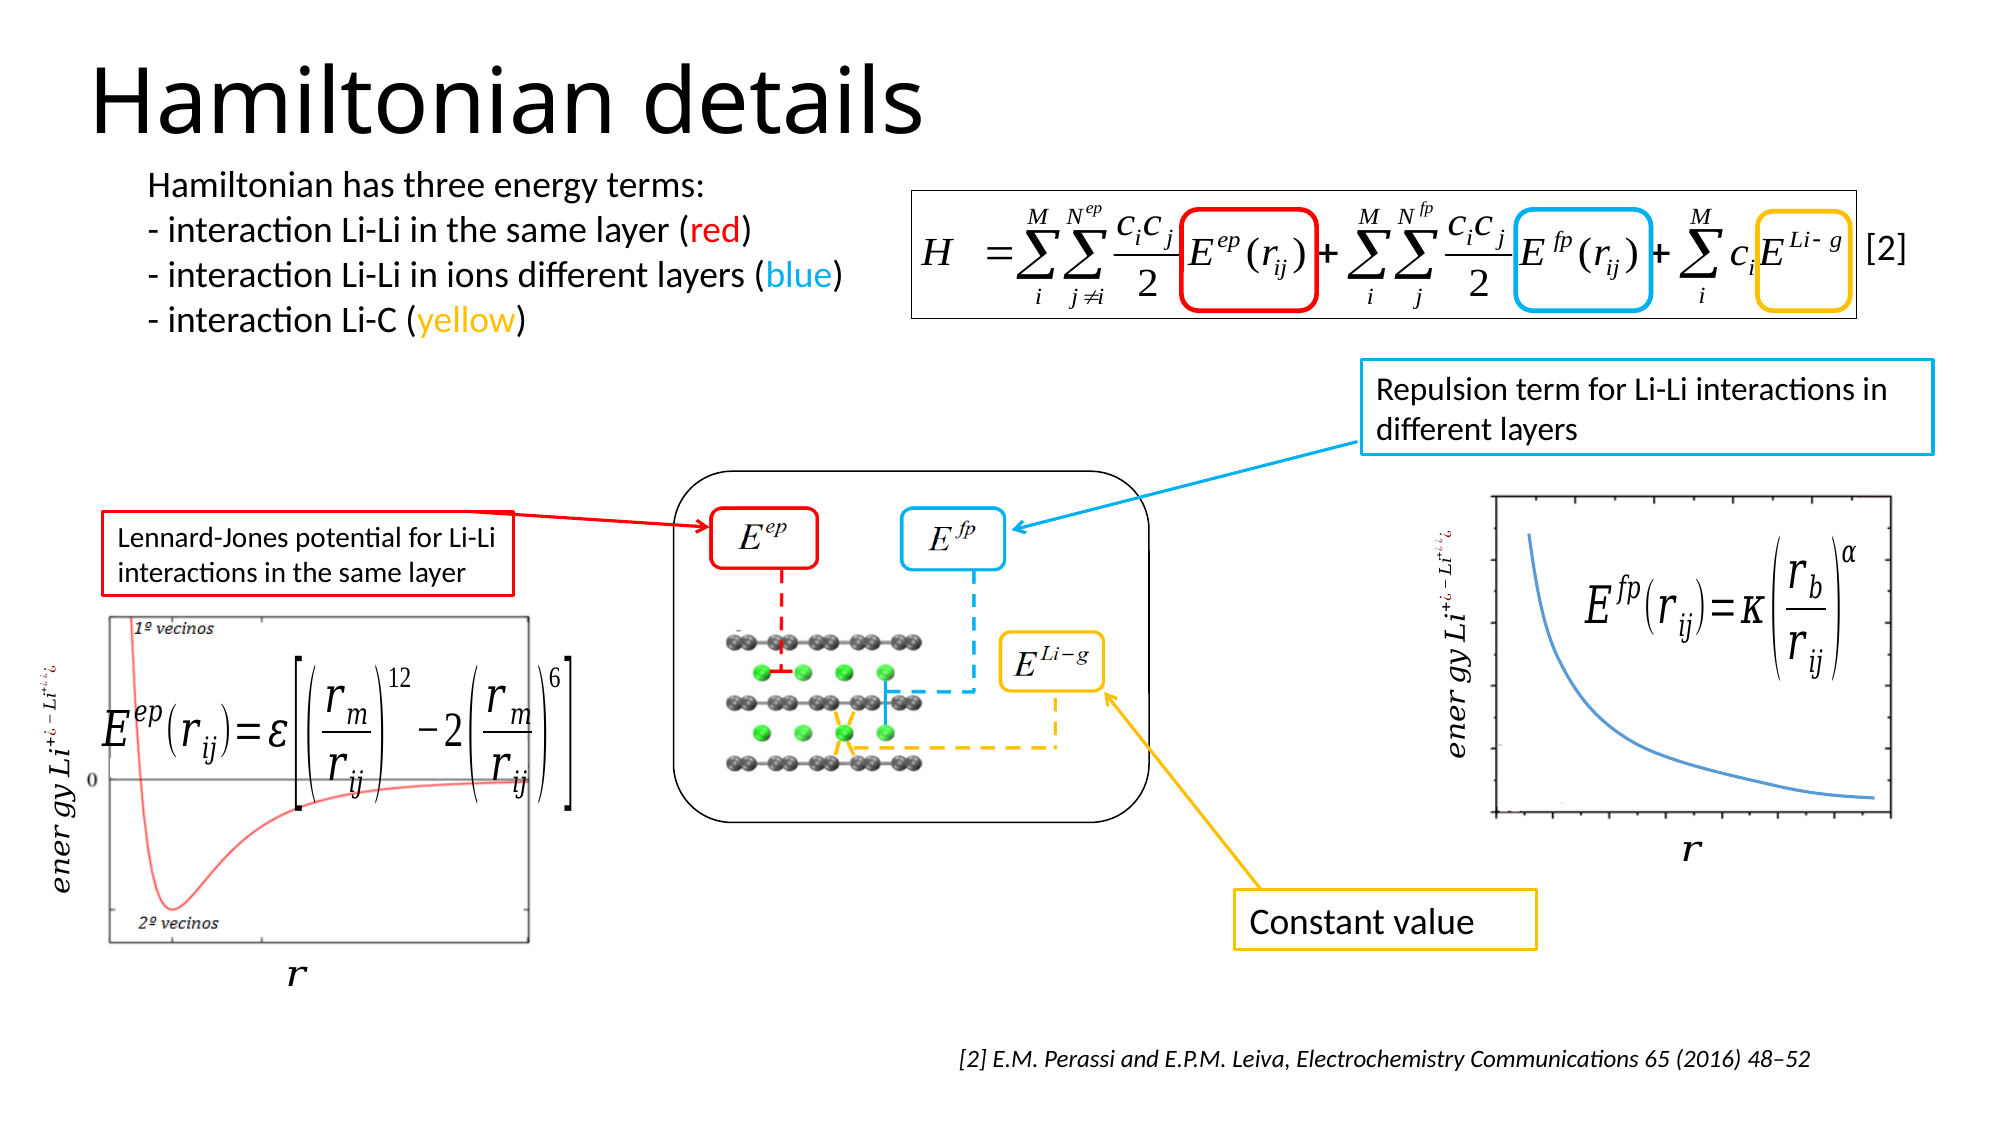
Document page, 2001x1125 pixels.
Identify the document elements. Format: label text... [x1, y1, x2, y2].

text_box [1435, 473, 1909, 871]
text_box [1104, 691, 1261, 890]
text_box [1011, 441, 1358, 531]
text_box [40, 603, 547, 996]
title Hamiltonian details [73, 0, 1799, 213]
text_box [2] E.M. Perassi and E.P.M. Leiva, Electrochemistry Communications 65 (2016) 48–52 [944, 1034, 1828, 1080]
text_box Repulsion term for Li-Li interactions in different layers [1361, 359, 1933, 455]
text_box Constant value [1234, 889, 1537, 950]
text_box Hamiltonian has three energy terms: - interaction Li-Li in the same layer (red) - interaction Li-Li in ions different layers (blue) - interaction Li-C (yellow) [133, 152, 859, 348]
text_box [2] [1857, 215, 1923, 276]
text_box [911, 190, 1857, 319]
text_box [673, 471, 1150, 823]
text_box Lennard-Jones potential for Li-Li interactions in the same layer [102, 511, 514, 596]
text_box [465, 511, 710, 528]
